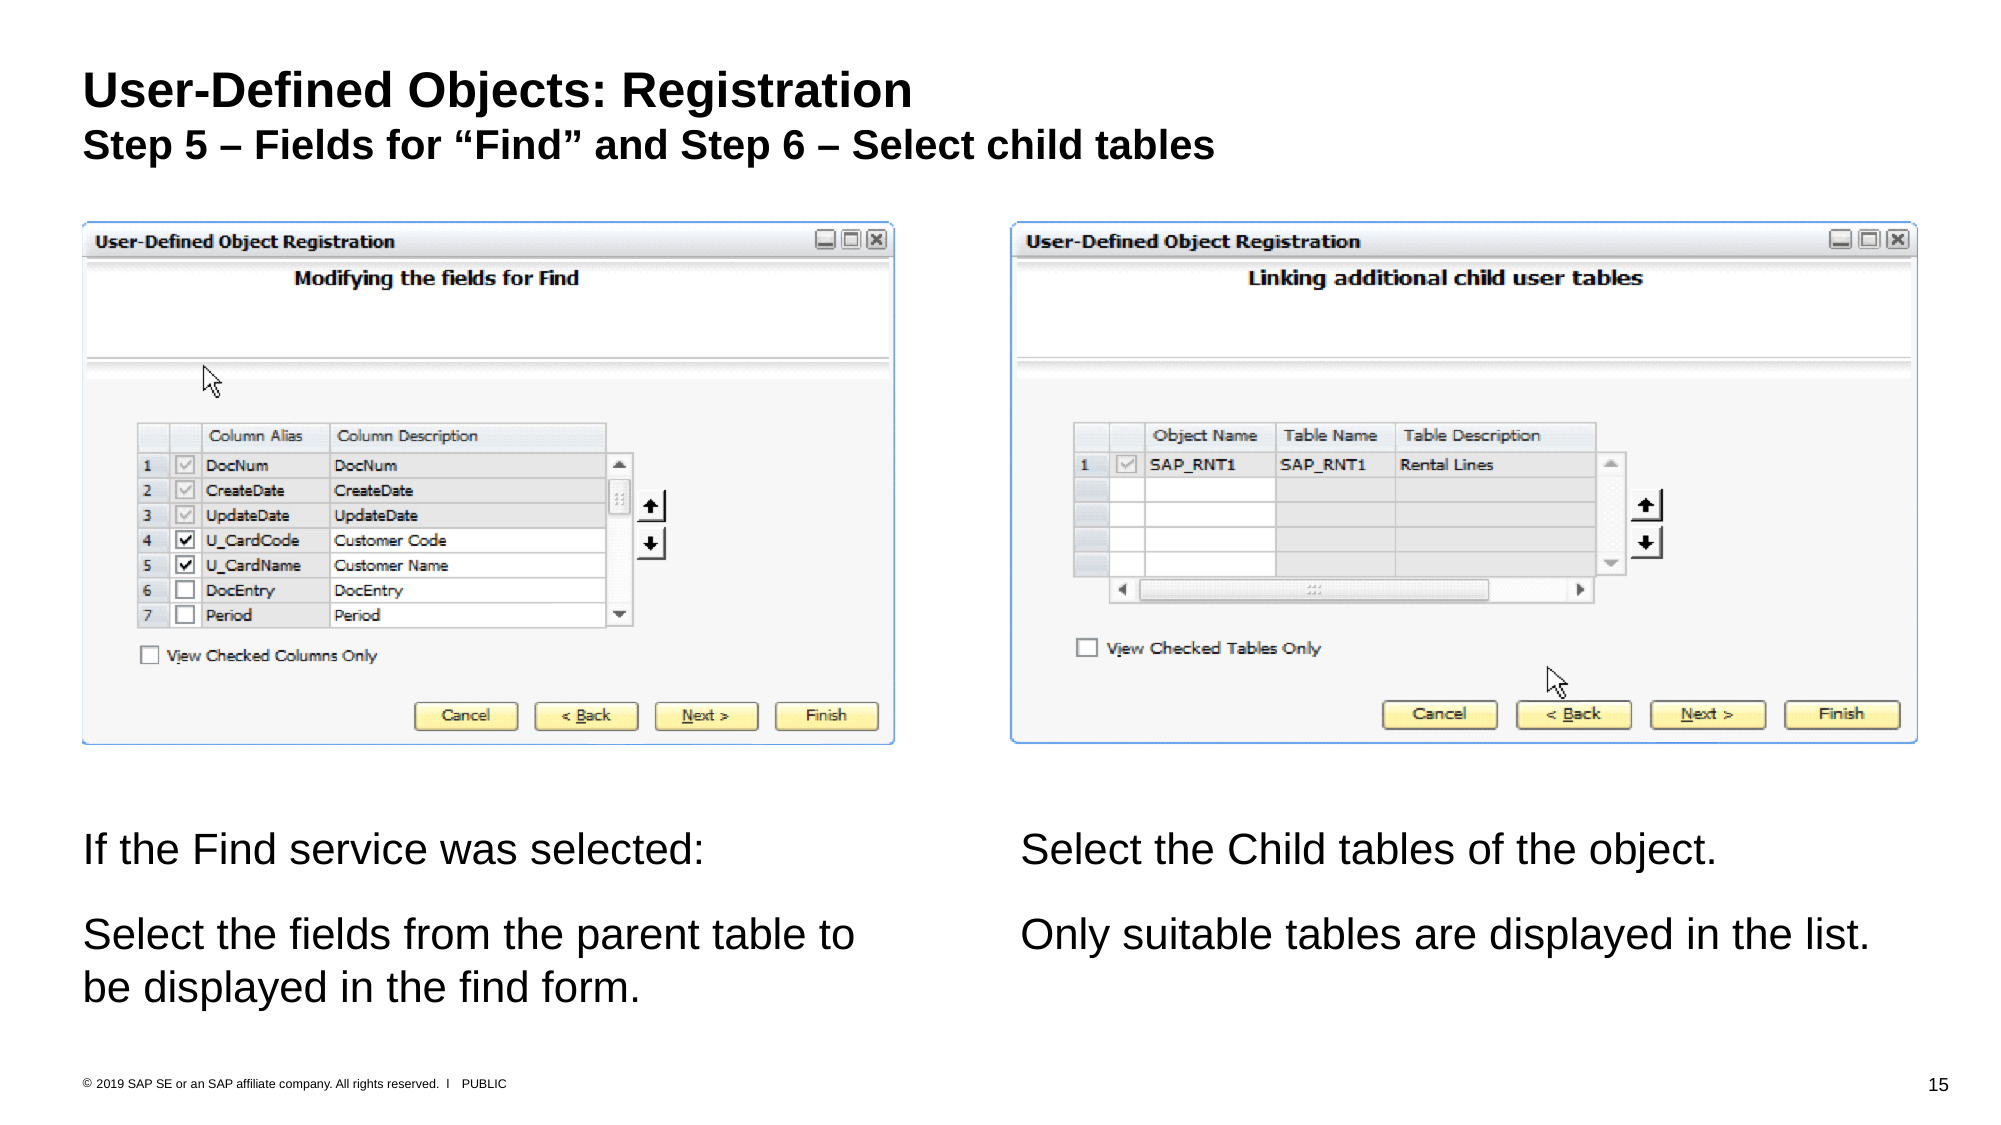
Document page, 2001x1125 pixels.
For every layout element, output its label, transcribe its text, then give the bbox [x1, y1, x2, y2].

text_box Select the Child tables of the object. Only suitable tables are displayed in the list. [1008, 820, 1918, 1075]
text_box If the Find service was selected: Select the fields from the parent table to be displayed in the find form. [82, 820, 898, 1033]
picture [1007, 220, 1918, 746]
title User-Defined Objects: Registration Step 5 – Fields for “Find” and Step 6 – Select child tables [82, 57, 1918, 169]
picture [82, 220, 899, 745]
